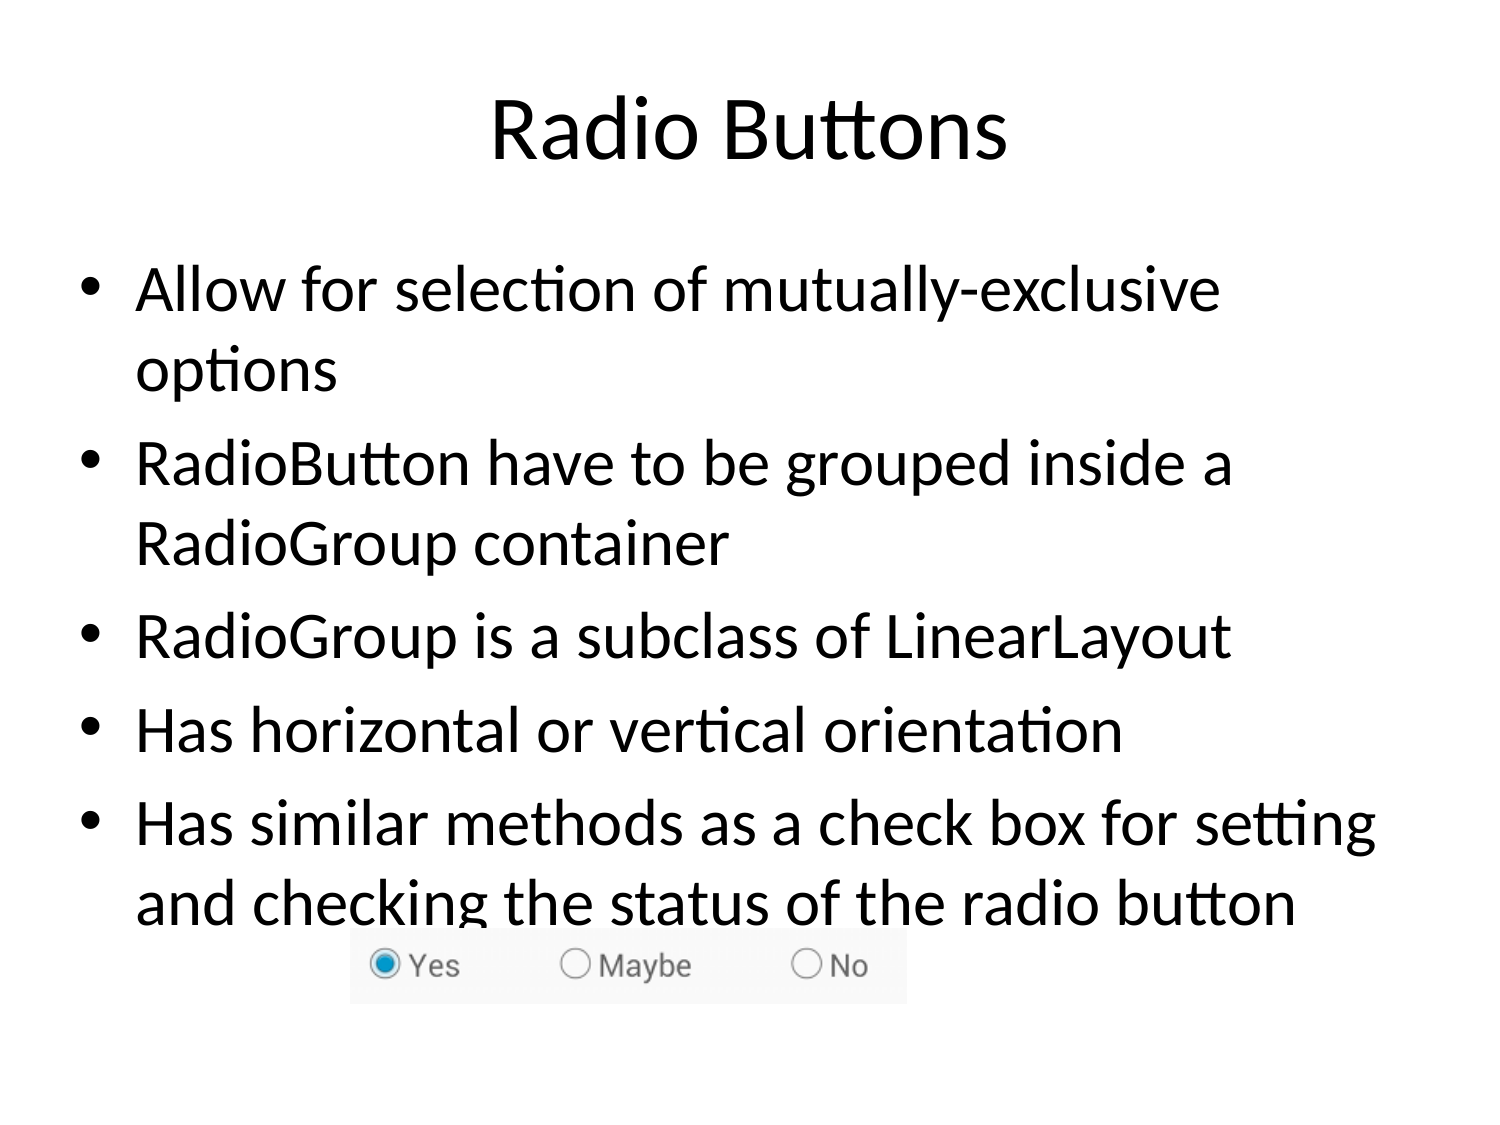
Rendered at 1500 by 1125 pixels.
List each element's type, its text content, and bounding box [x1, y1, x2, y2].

list Allow for selection of mutually-exclusive options RadioButton have to be grouped inside a RadioGroup container RadioGroup is a subclass of LinearLayout Has horizontal or vertical orientation Has similar methods as a check box for setting and checking the status of the radio button [63, 237, 1436, 957]
title Radio Buttons [75, 45, 1425, 200]
picture [349, 928, 907, 1004]
